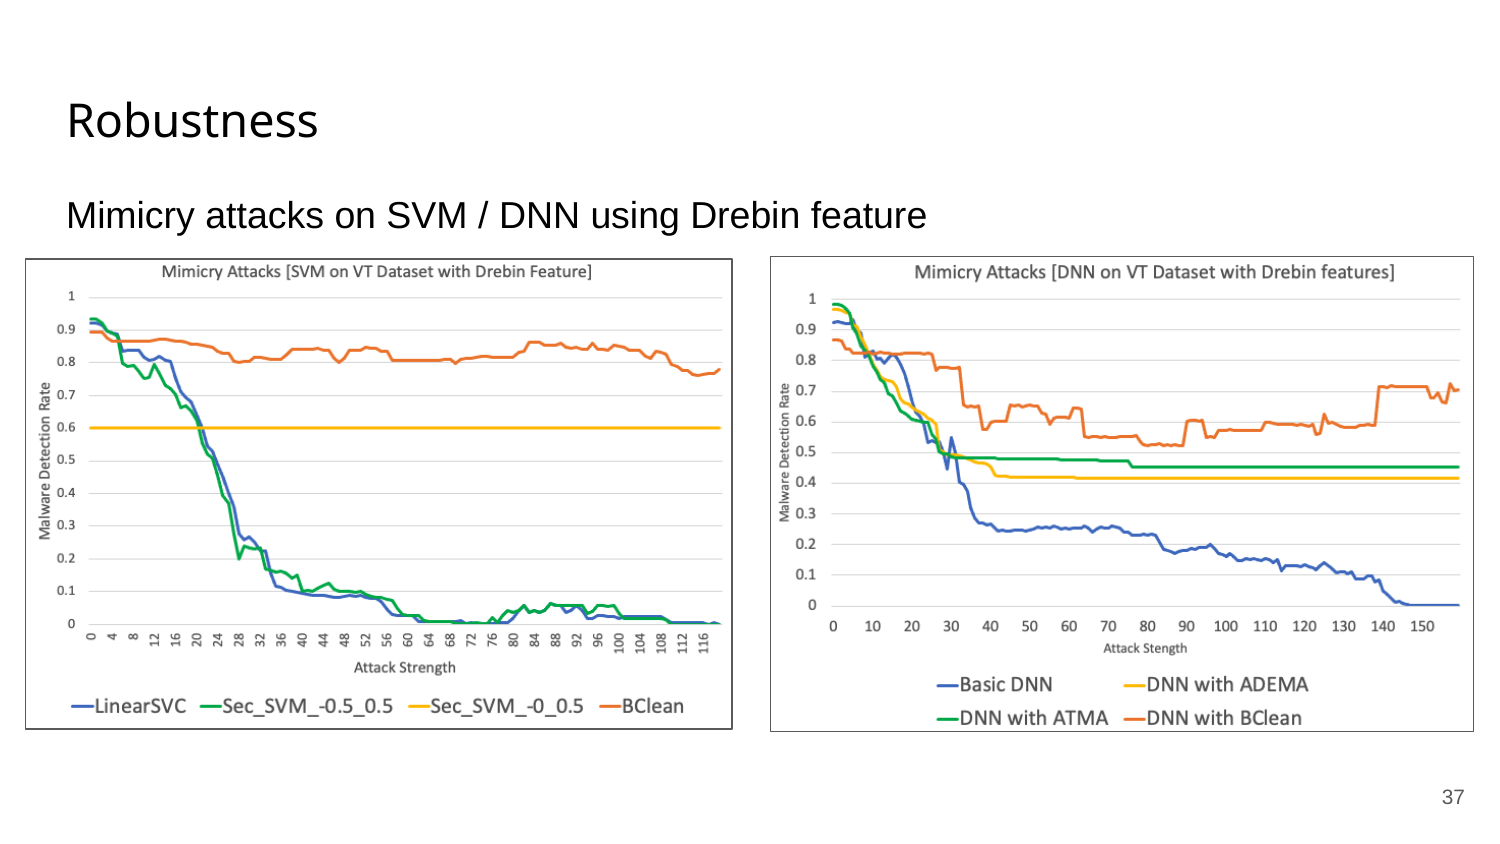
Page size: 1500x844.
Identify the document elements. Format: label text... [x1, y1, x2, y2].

picture [770, 257, 1473, 731]
list Mimicry attacks on SVM / DNN using Drebin feature [51, 173, 1449, 258]
slide_number ‹#› [1389, 764, 1480, 830]
title Robustness [51, 72, 1449, 167]
picture [25, 259, 732, 729]
